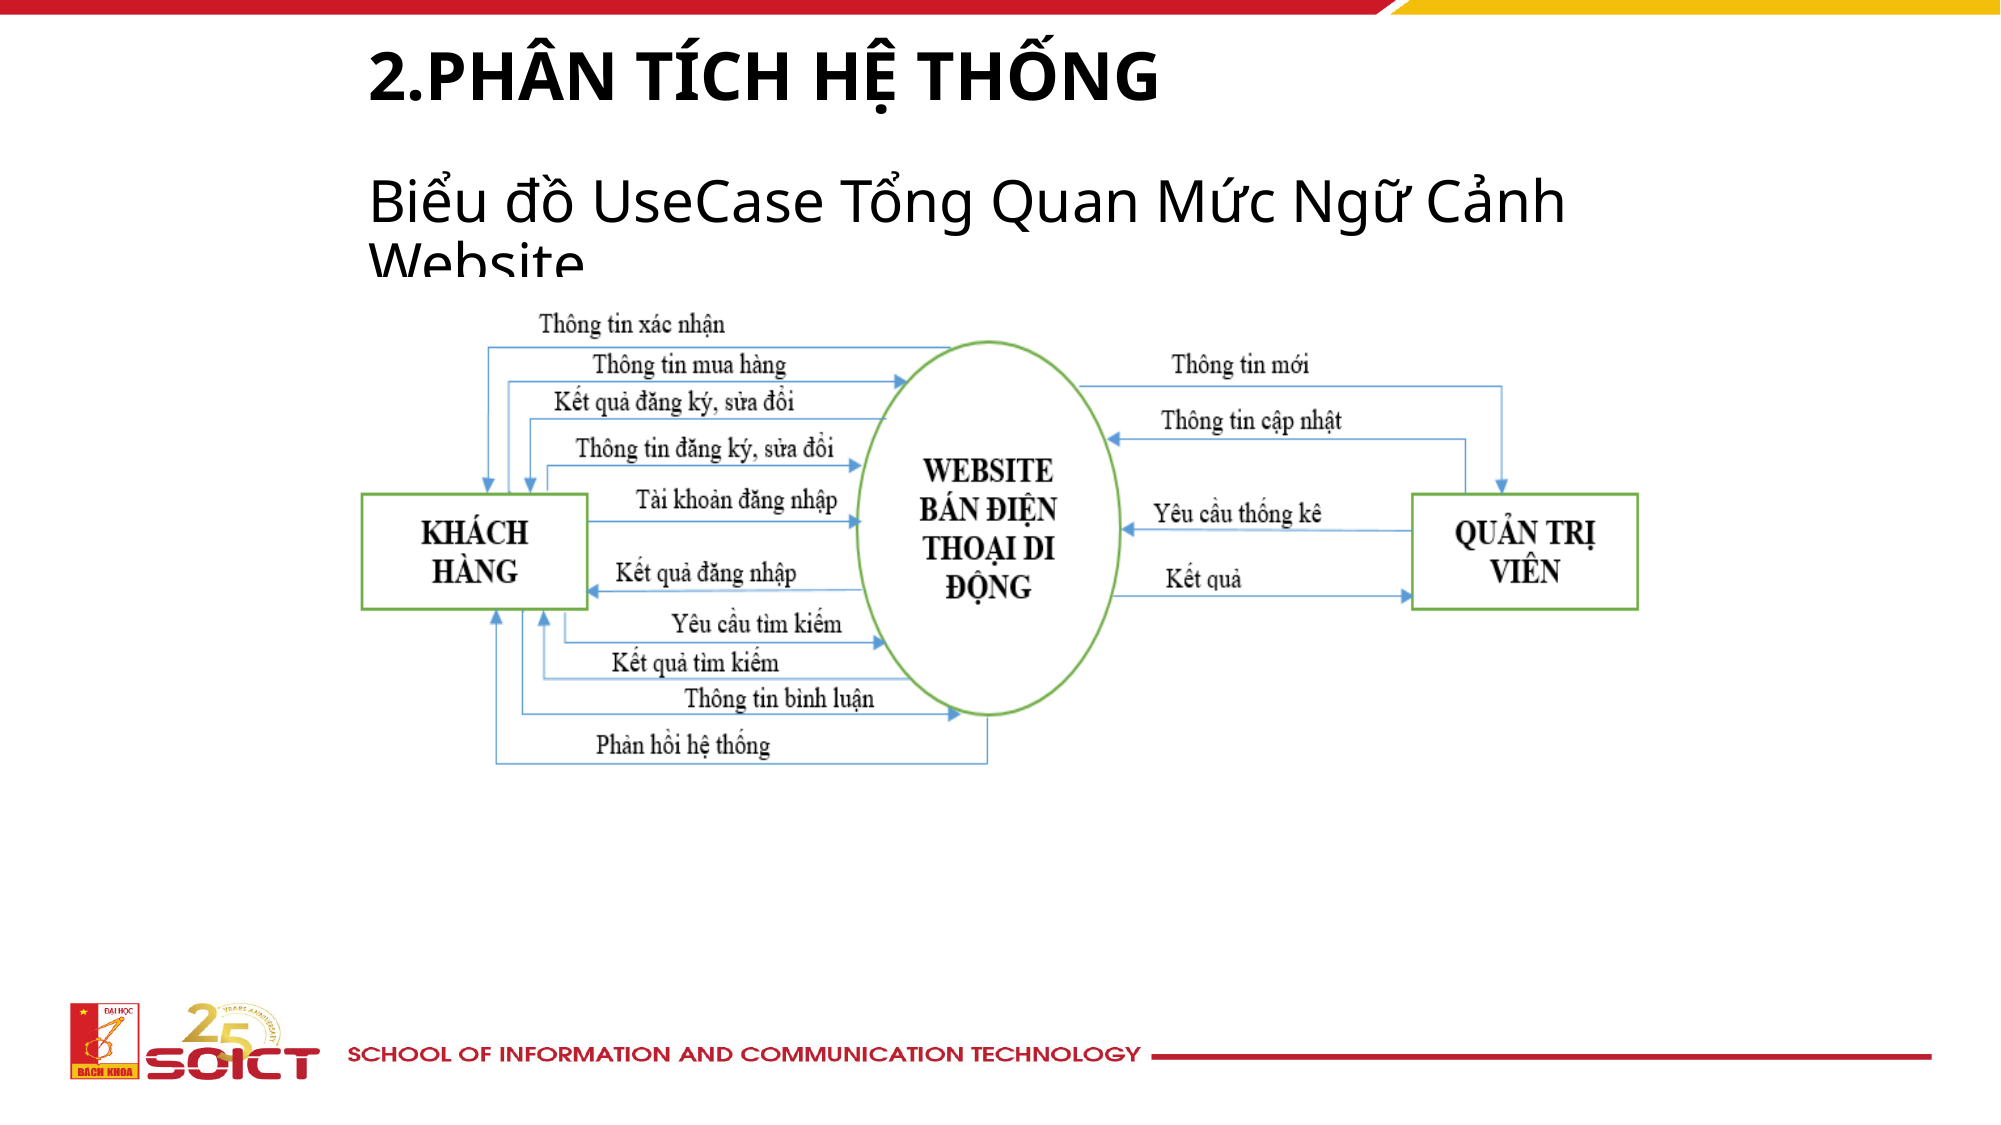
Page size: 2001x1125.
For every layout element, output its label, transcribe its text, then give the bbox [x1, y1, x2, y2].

title 2.PHÂN TÍCH HỆ THỐNG [353, 18, 1647, 140]
picture [0, 0, 2001, 1125]
list Biểu đồ UseCase Tổng Quan Mức Ngữ Cảnh Website [353, 164, 1647, 254]
